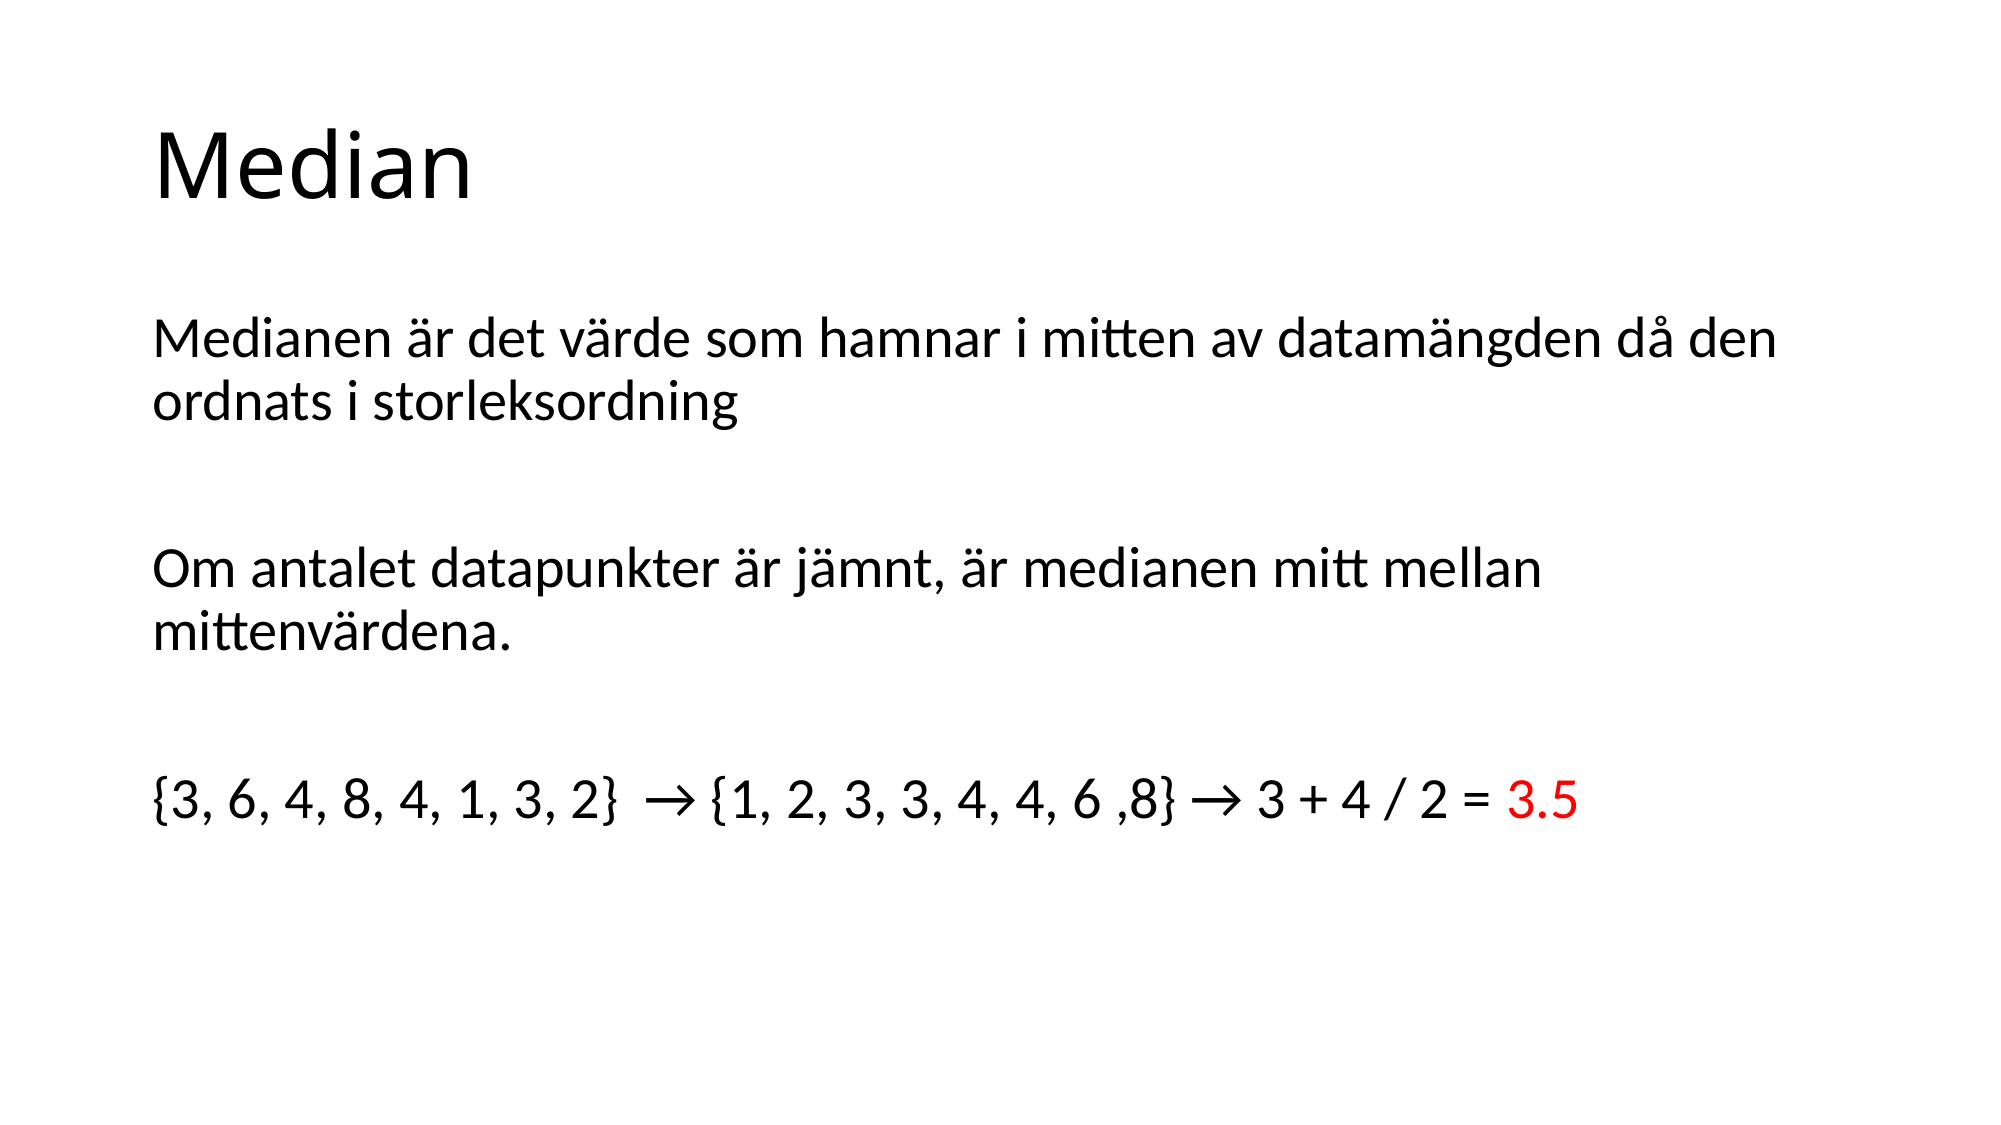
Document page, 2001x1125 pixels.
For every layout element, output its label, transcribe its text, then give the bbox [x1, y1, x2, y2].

list Medianen är det värde som hamnar i mitten av datamängden då den ordnats i storleksordning Om antalet datapunkter är jämnt, är medianen mitt mellan mittenvärdena. {3, 6, 4, 8, 4, 1, 3, 2} → {1, 2, 3, 3, 4, 4, 6 ,8} → 3 + 4 / 2 = 3.5 [137, 299, 1863, 1014]
title Median [137, 59, 1863, 278]
